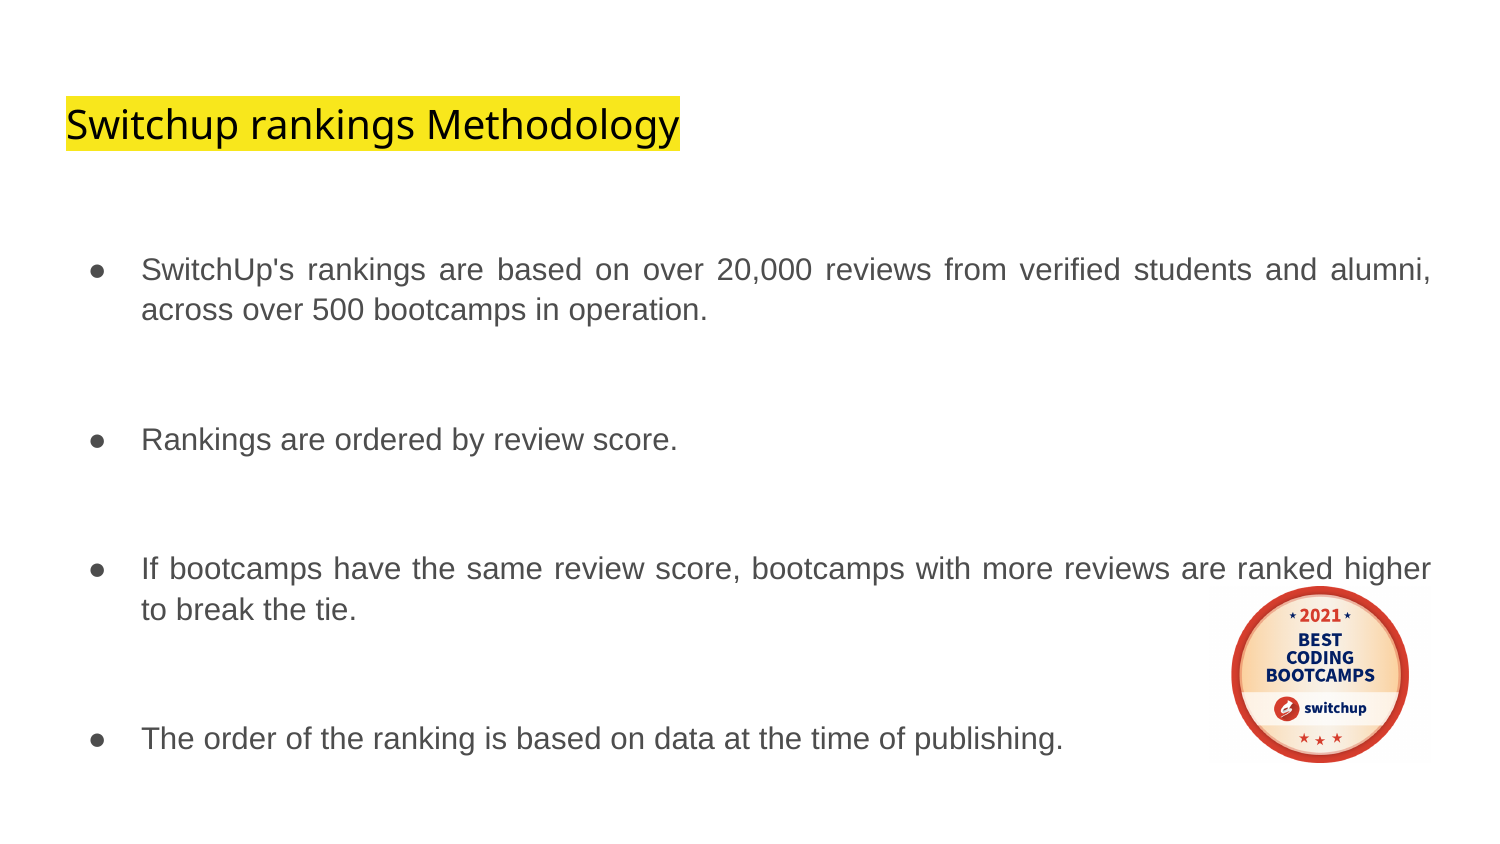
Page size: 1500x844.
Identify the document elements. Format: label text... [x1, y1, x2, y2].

list SwitchUp's rankings are based on over 20,000 reviews from verified students and alumni, across over 500 bootcamps in operation. Rankings are ordered by review score. If bootcamps have the same review score, bootcamps with more reviews are ranked higher to break the tie. The order of the ranking is based on data at the time of publishing. [51, 154, 1449, 832]
title Switchup rankings Methodology [51, 72, 1449, 154]
picture [1209, 586, 1431, 764]
